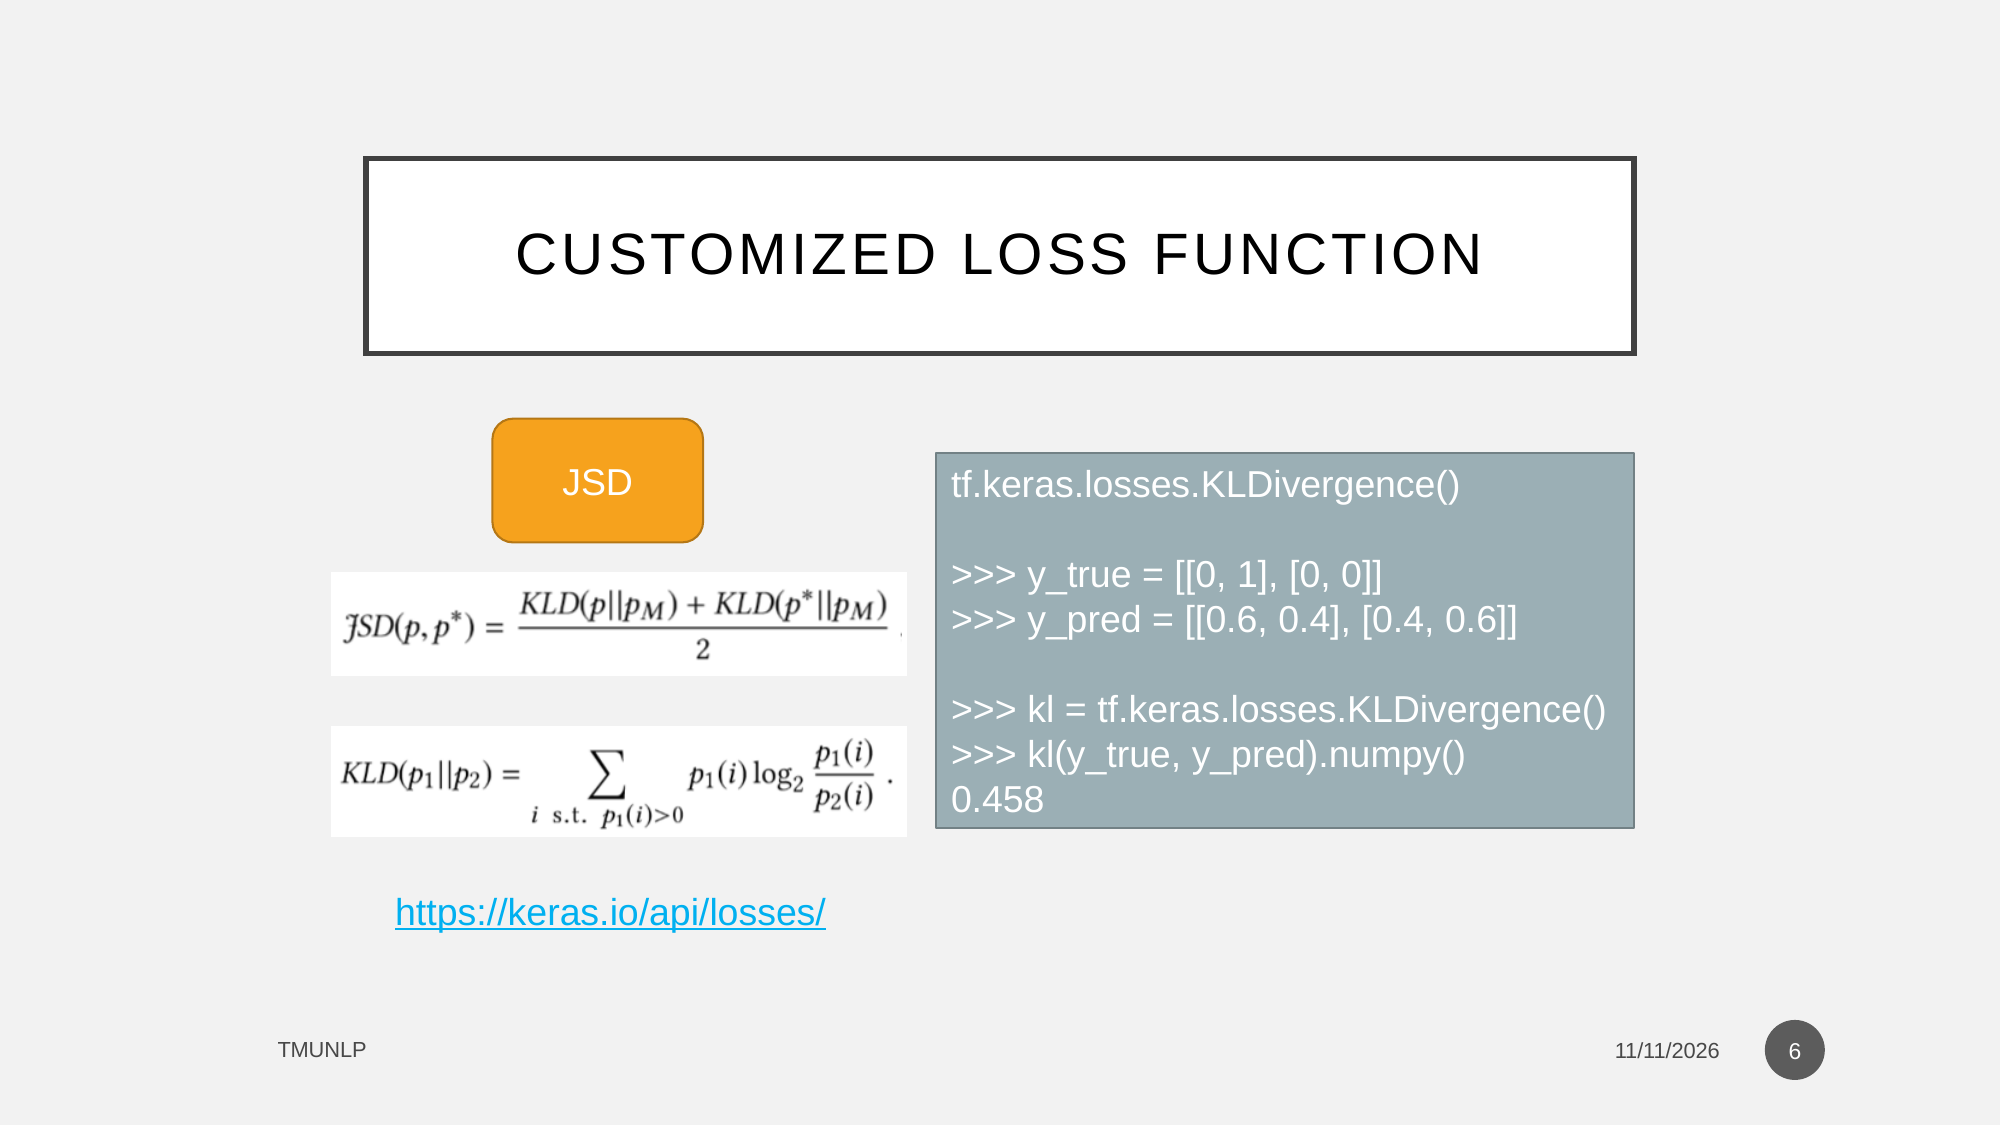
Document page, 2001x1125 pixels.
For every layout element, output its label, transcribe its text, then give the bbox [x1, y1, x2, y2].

slide_number 6 [1764, 1019, 1825, 1080]
text_box https://keras.io/api/losses/ [380, 880, 1172, 941]
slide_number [1283, 1023, 1735, 1077]
text_box JSD [491, 417, 705, 544]
picture [336, 731, 902, 832]
text_box [366, 435, 1634, 944]
picture [336, 577, 902, 671]
title Customized loss function [363, 156, 1637, 356]
footer TMUNLP [262, 1023, 1231, 1076]
text_box tf.keras.losses.KLDivergence() >>> y_true = [[0, 1], [0, 0]] >>> y_pred = [[0.6, 0.4], [0.4, 0.6]] >>> kl = tf.keras.losses.KLDivergence() >>> kl(y_true, y_pred).numpy() 0.458 [935, 452, 1635, 829]
